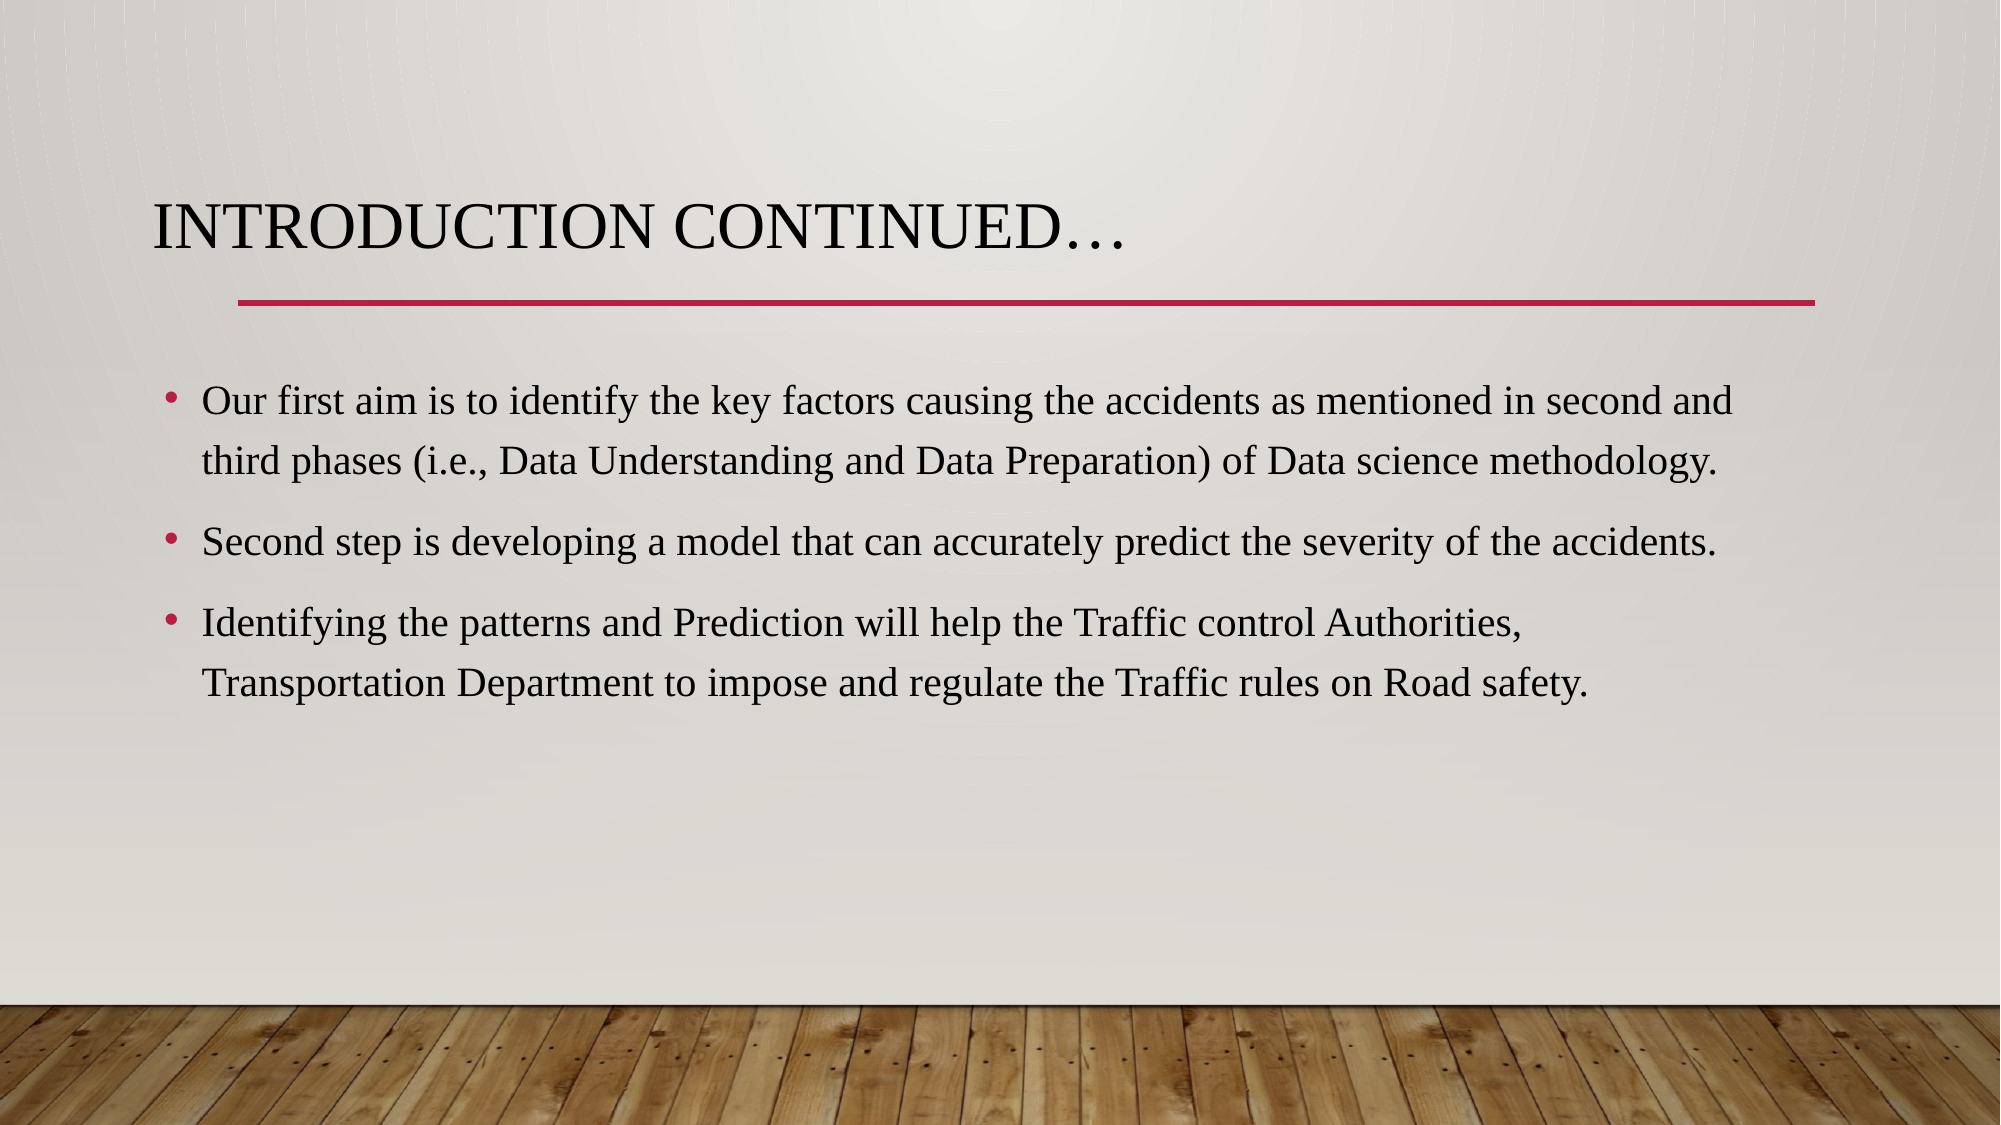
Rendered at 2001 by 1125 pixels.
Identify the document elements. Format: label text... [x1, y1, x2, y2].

list Our first aim is to identify the key factors causing the accidents as mentioned in second and third phases (i.e., Data Understanding and Data Preparation) of Data science methodology. Second step is developing a model that can accurately predict the severity of the accidents. Identifying the patterns and Prediction will help the Traffic control Authorities, Transportation Department to impose and regulate the Traffic rules on Road safety. [149, 354, 1777, 880]
title Introduction continued… [137, 183, 1863, 284]
picture [0, 1005, 2000, 1125]
